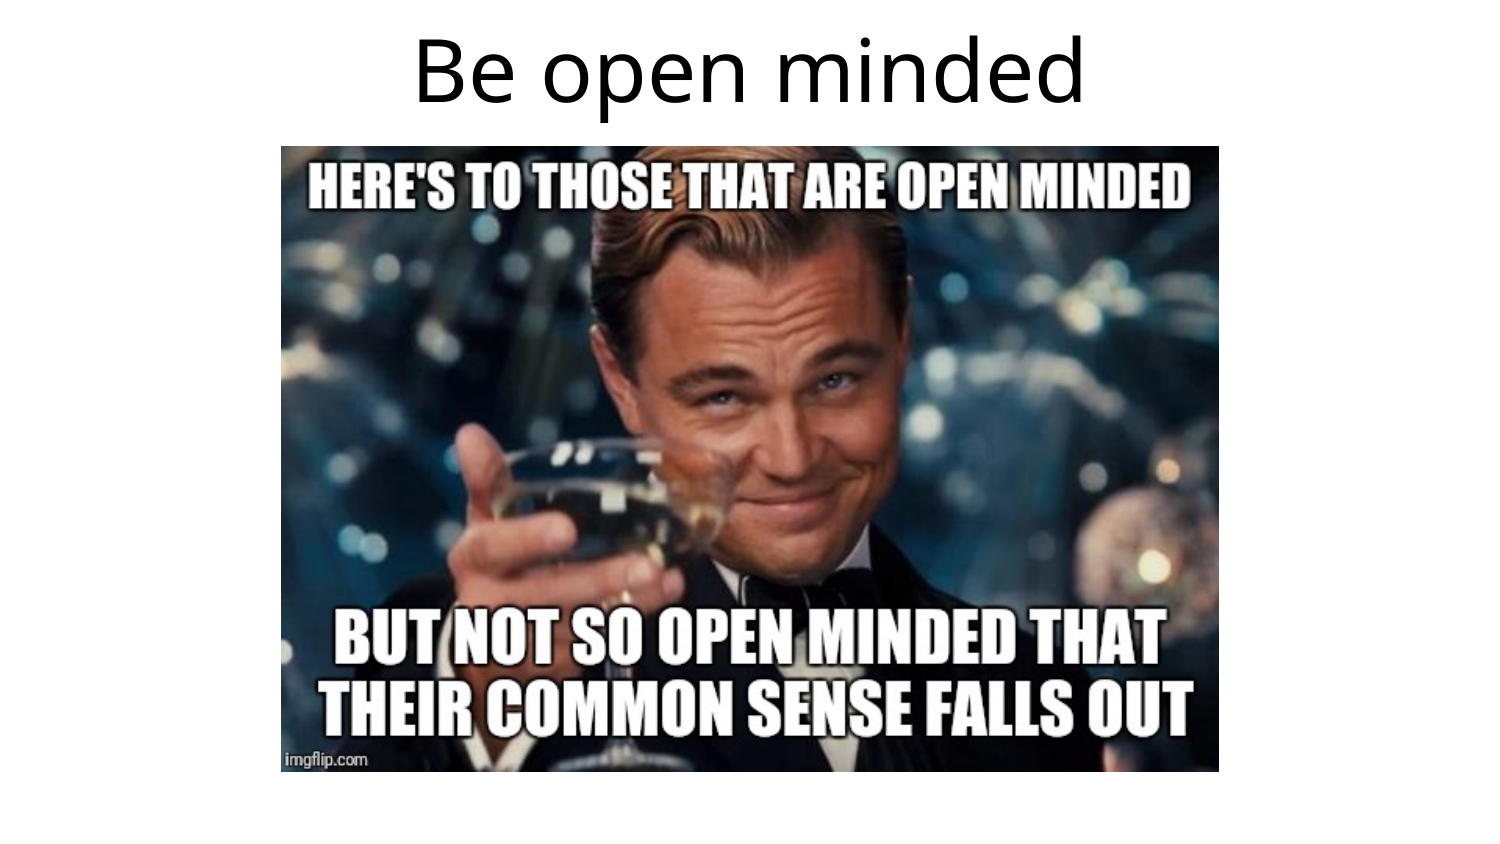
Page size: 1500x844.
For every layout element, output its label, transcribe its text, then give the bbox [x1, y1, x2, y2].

picture [281, 146, 1219, 773]
title Be open minded [51, 0, 1449, 94]
